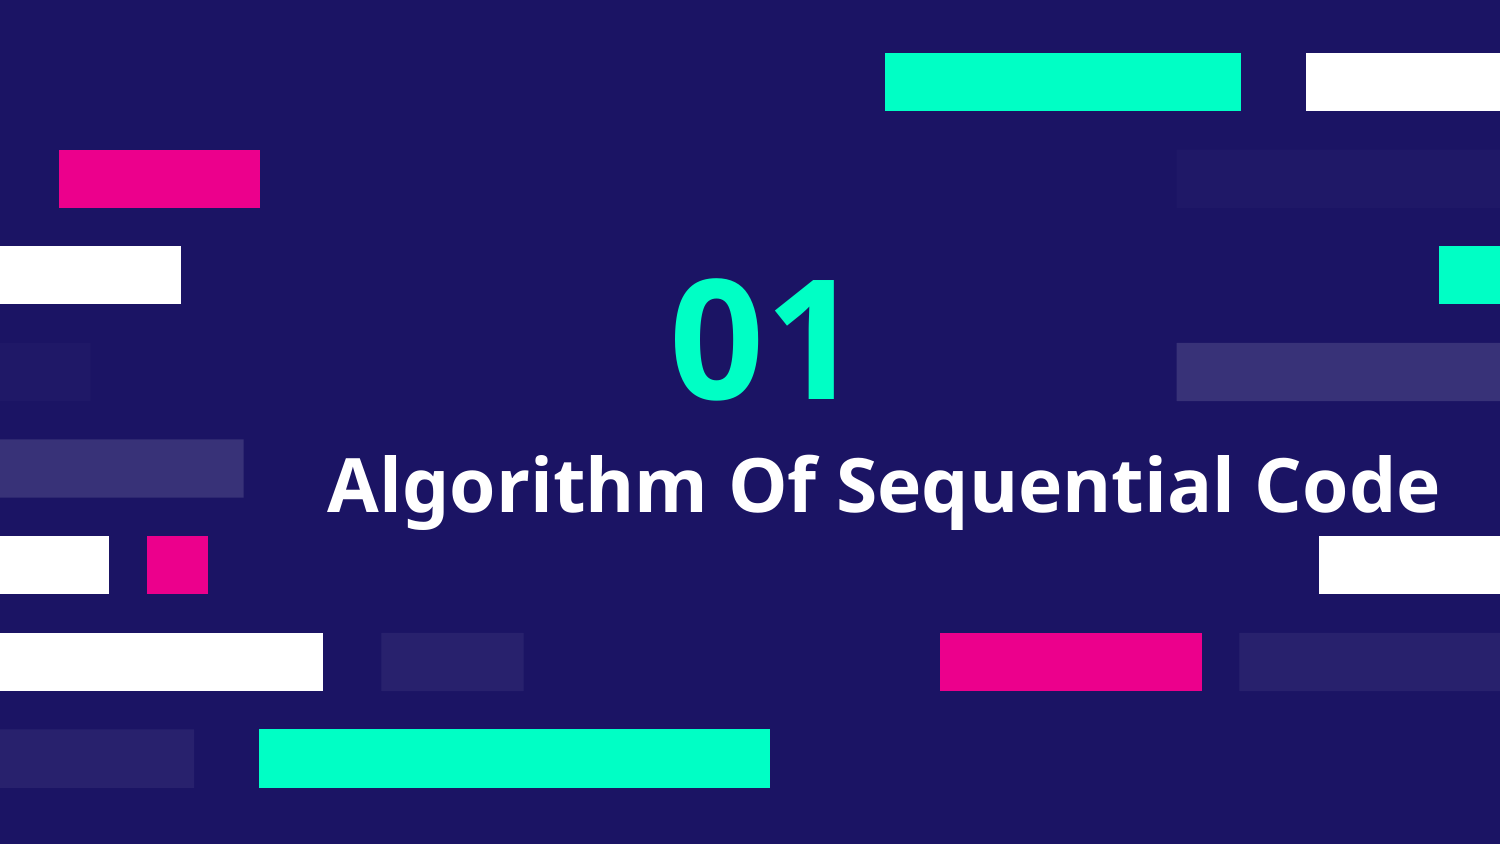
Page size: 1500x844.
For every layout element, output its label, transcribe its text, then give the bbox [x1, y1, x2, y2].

text_box 01 [74, 352, 1457, 434]
text_box Algorithm Of Sequential Code [74, 445, 1457, 519]
